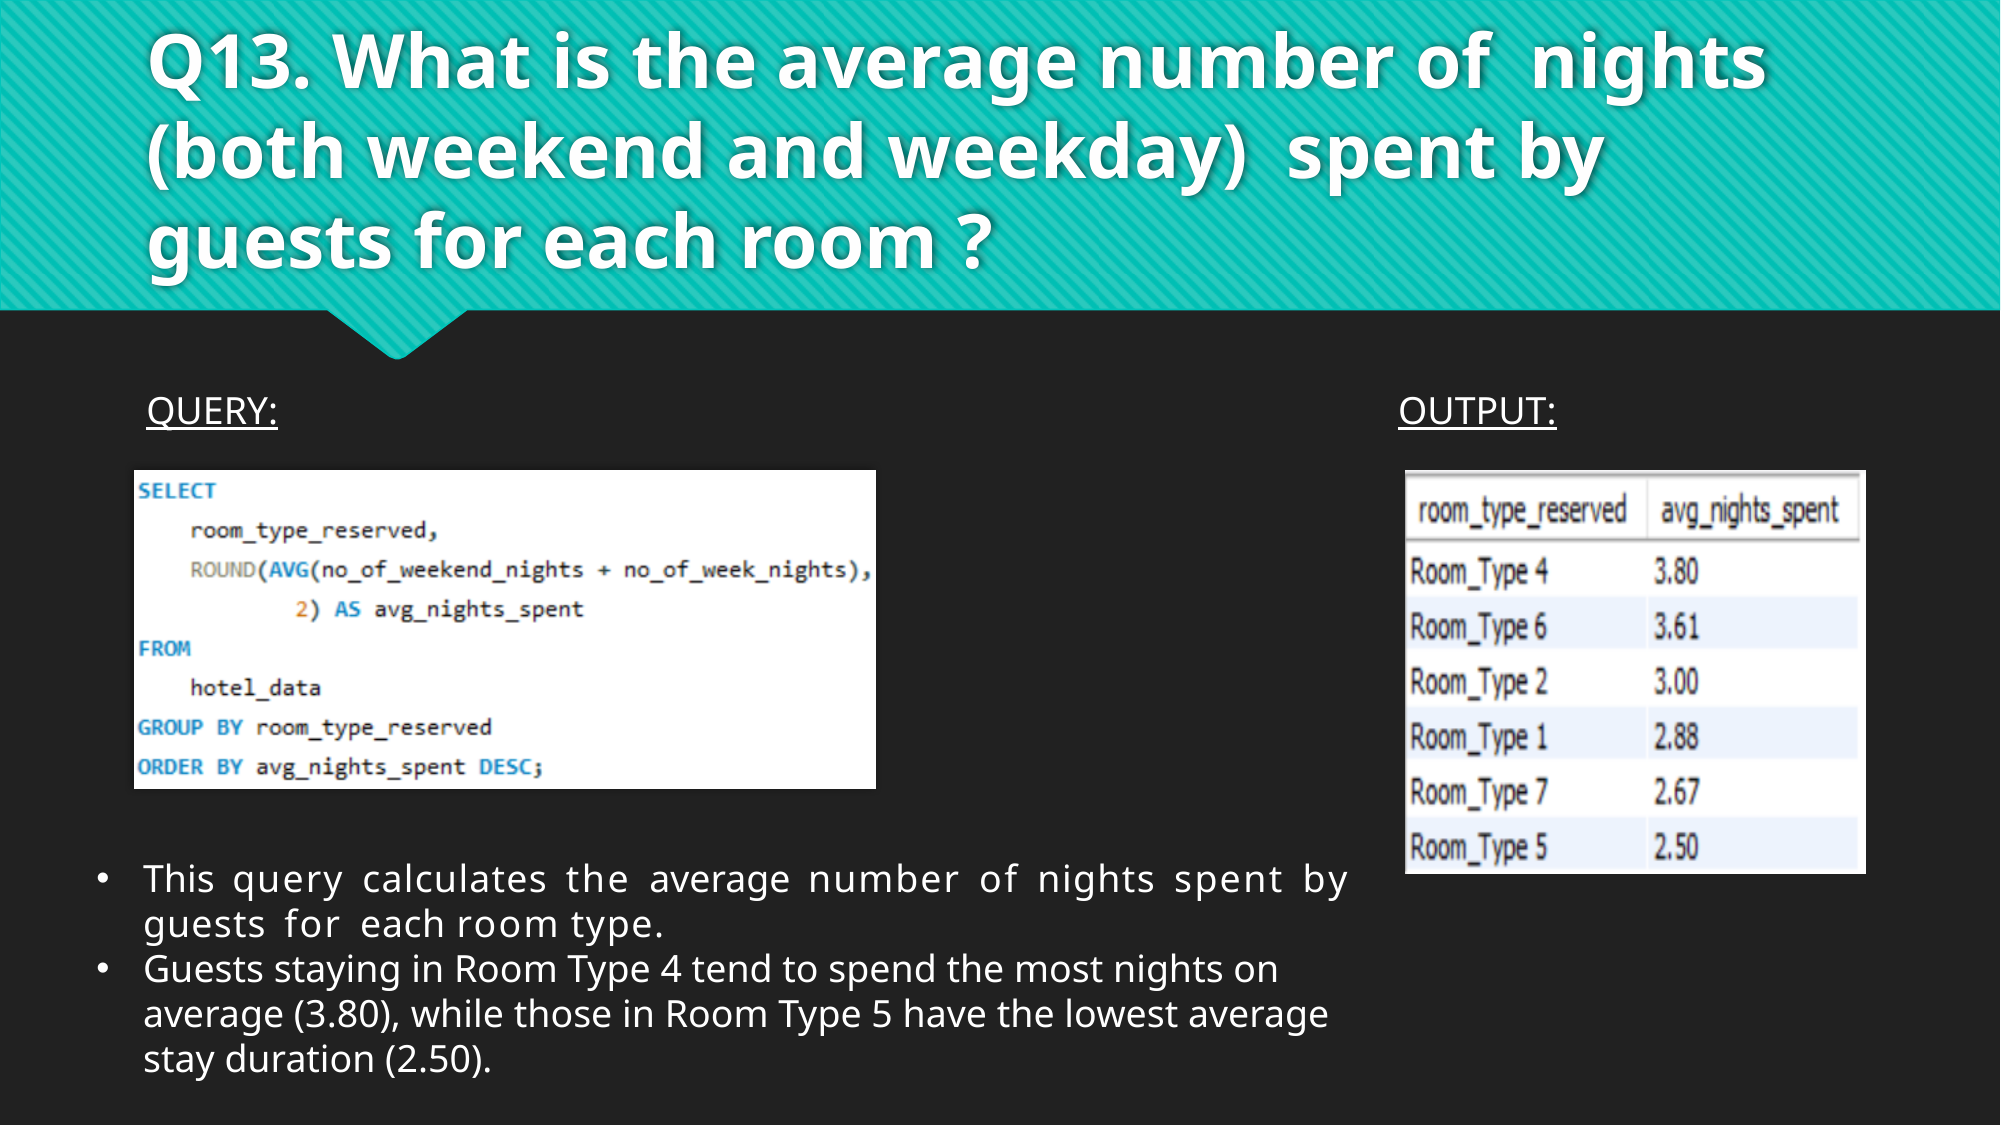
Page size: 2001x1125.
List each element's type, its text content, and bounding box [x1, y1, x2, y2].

picture [1405, 469, 1866, 874]
text_box This query calculates the average number of nights spent by guests for each room type. Guests staying in Room Type 4 tend to spend the most nights on average (3.80), while those in Room Type 5 have the lowest average stay duration (2.50). [81, 847, 1419, 1088]
title Q13. What is the average number of nights (both weekend and weekday) spent by guests for each room ? [131, 131, 1866, 291]
text_box QUERY: [131, 379, 536, 440]
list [134, 469, 876, 790]
text_box OUTPUT: [1383, 379, 1788, 440]
